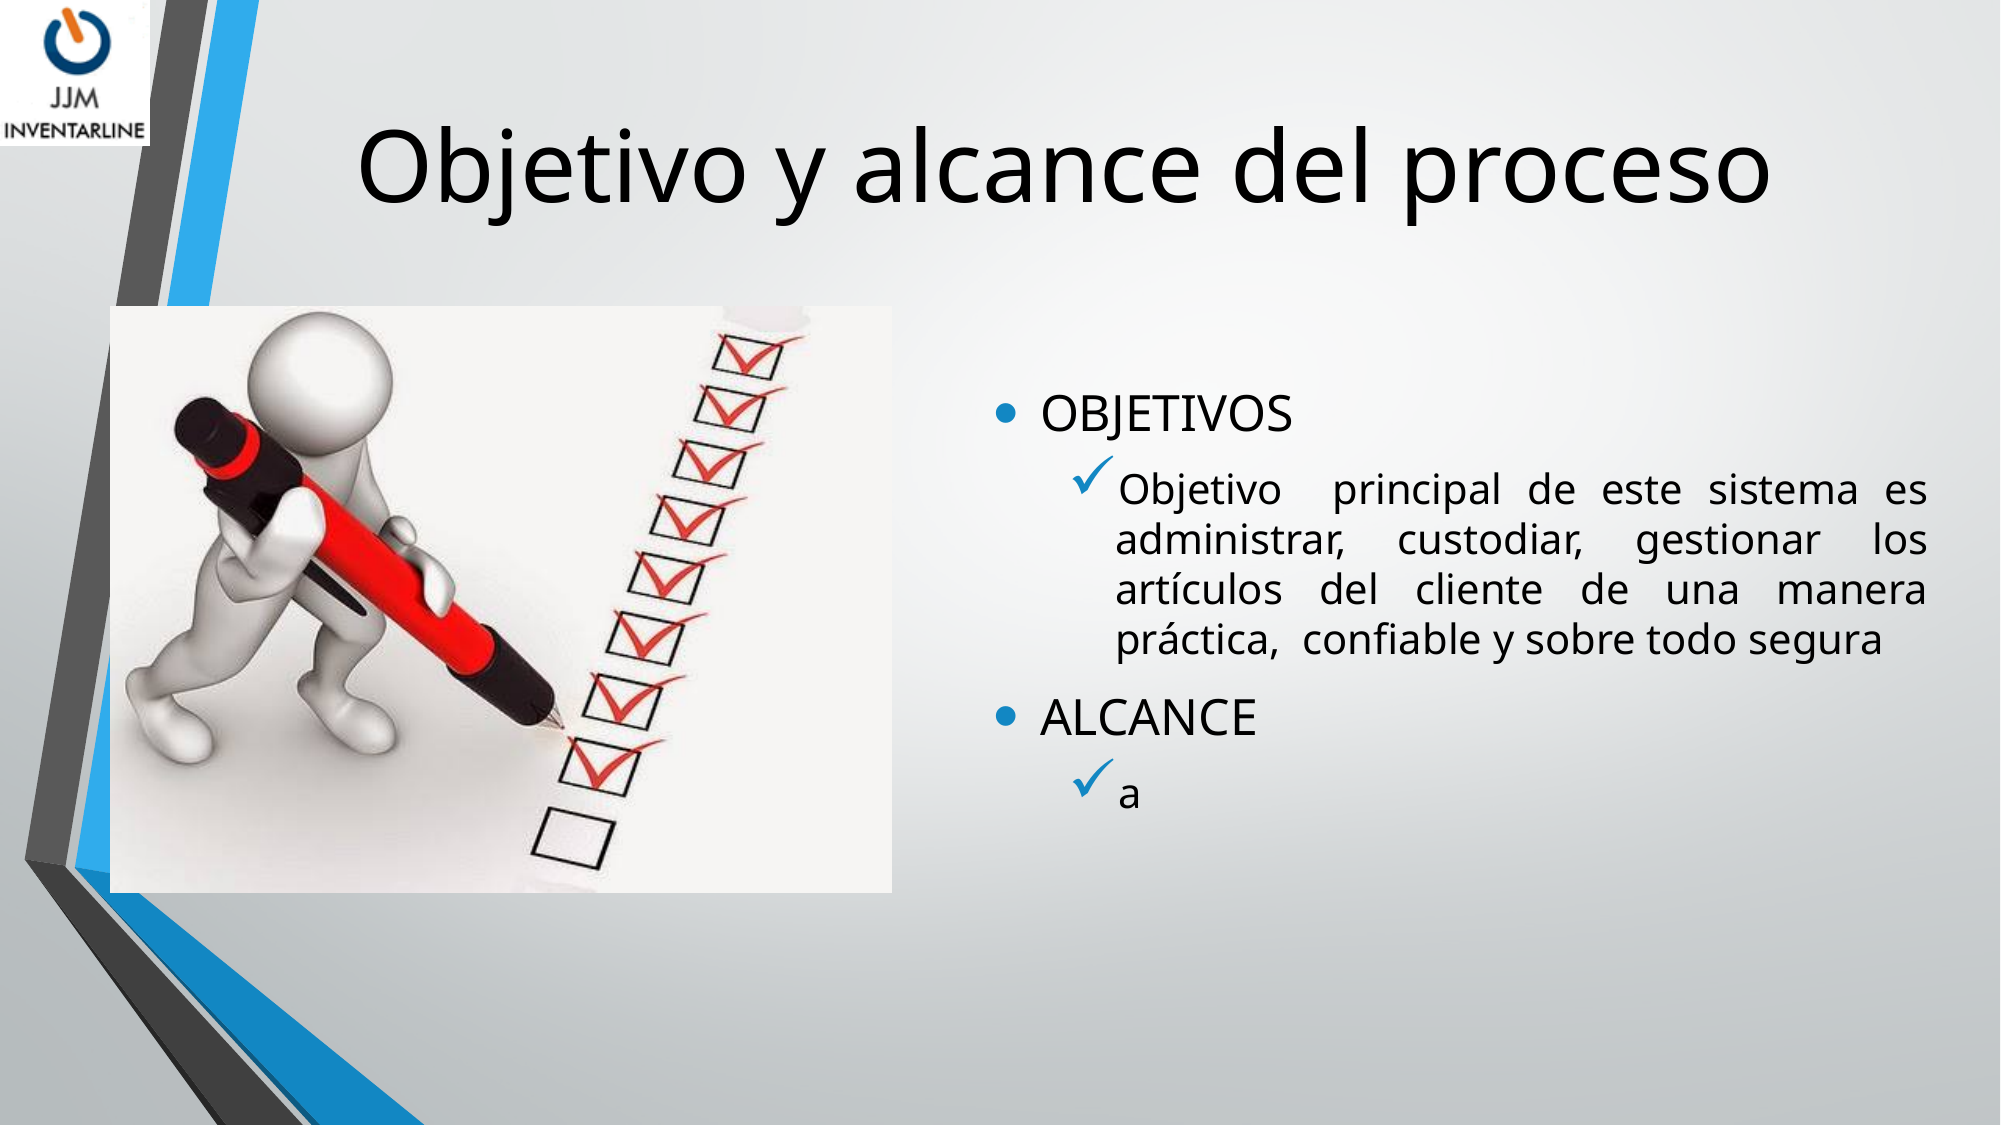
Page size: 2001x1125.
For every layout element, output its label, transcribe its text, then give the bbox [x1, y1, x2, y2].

title Objetivo y alcance del proceso [243, 18, 1887, 307]
picture [0, 0, 151, 146]
picture [110, 305, 893, 893]
list OBJETIVOS Objetivo principal de este sistema es administrar, custodiar, gestionar los artículos del cliente de una manera práctica, confiable y sobre todo segura ALCANCE a [978, 136, 1944, 1062]
